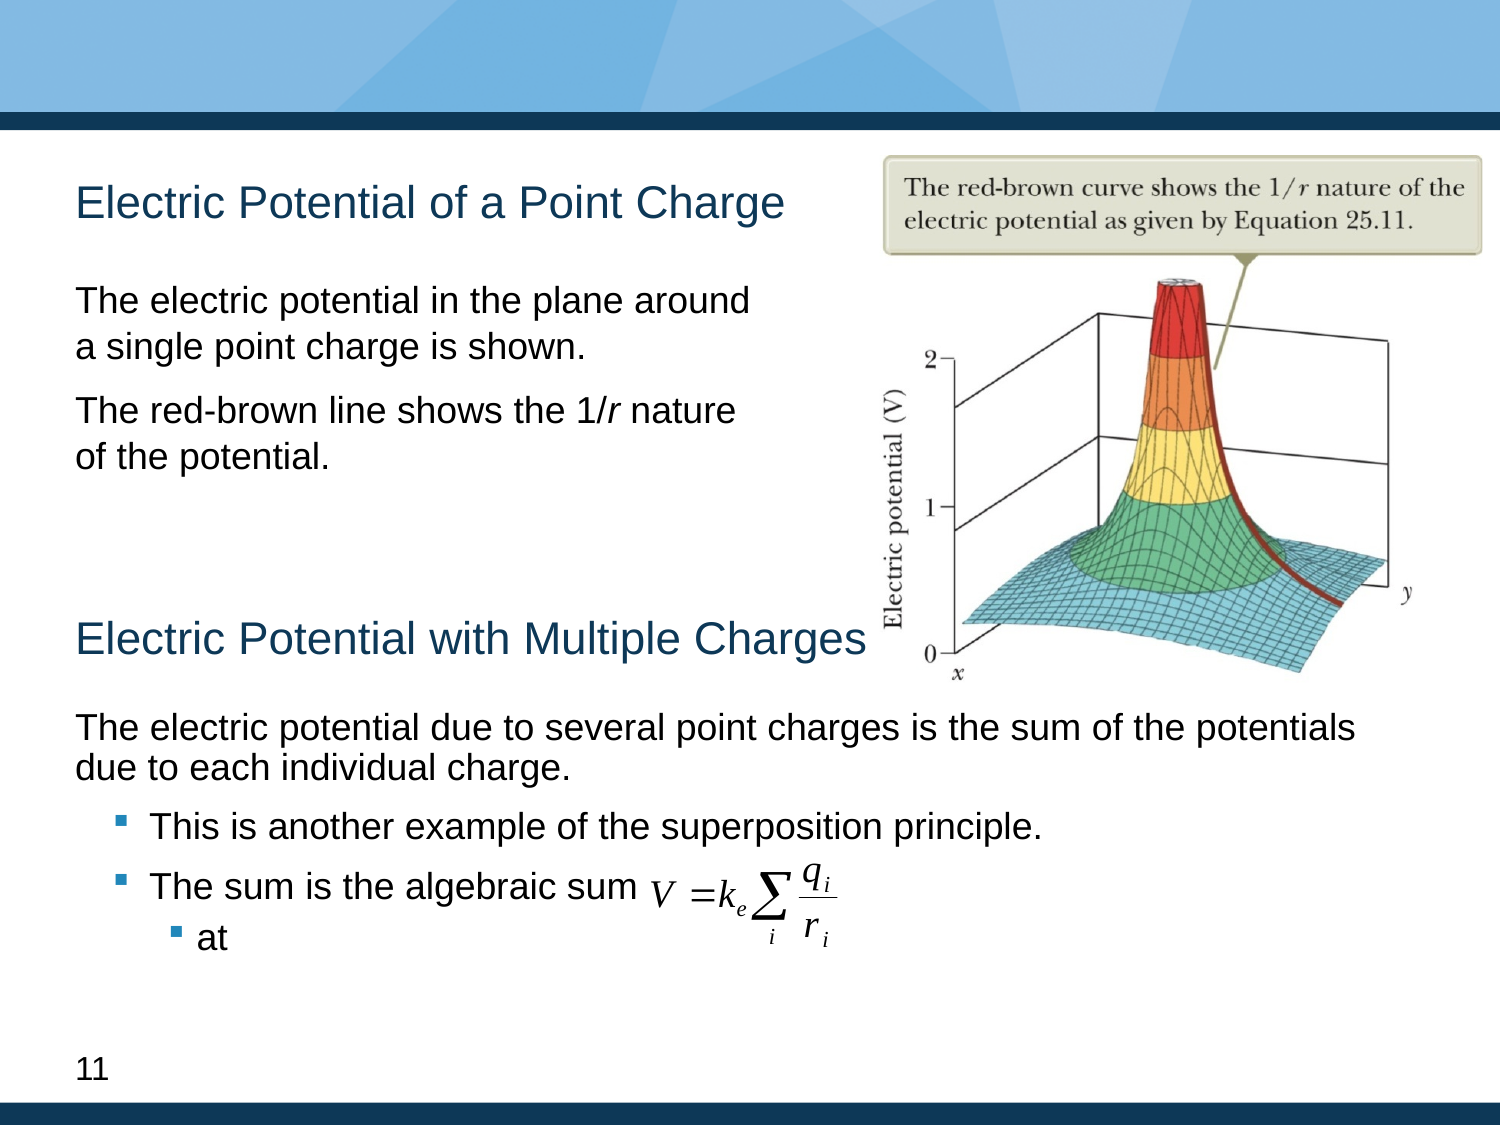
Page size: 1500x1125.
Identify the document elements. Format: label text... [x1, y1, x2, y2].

text_box Electric Potential with Multiple Charges [74, 586, 874, 687]
slide_number 11 [74, 1046, 148, 1090]
title Electric Potential of a Point Charge [75, 149, 1425, 250]
picture [0, 0, 1500, 112]
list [879, 155, 1483, 693]
list The electric potential in the plane around a single point charge is shown. The red-brown line shows the 1/r nature of the potential. [75, 275, 774, 480]
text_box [646, 844, 847, 957]
